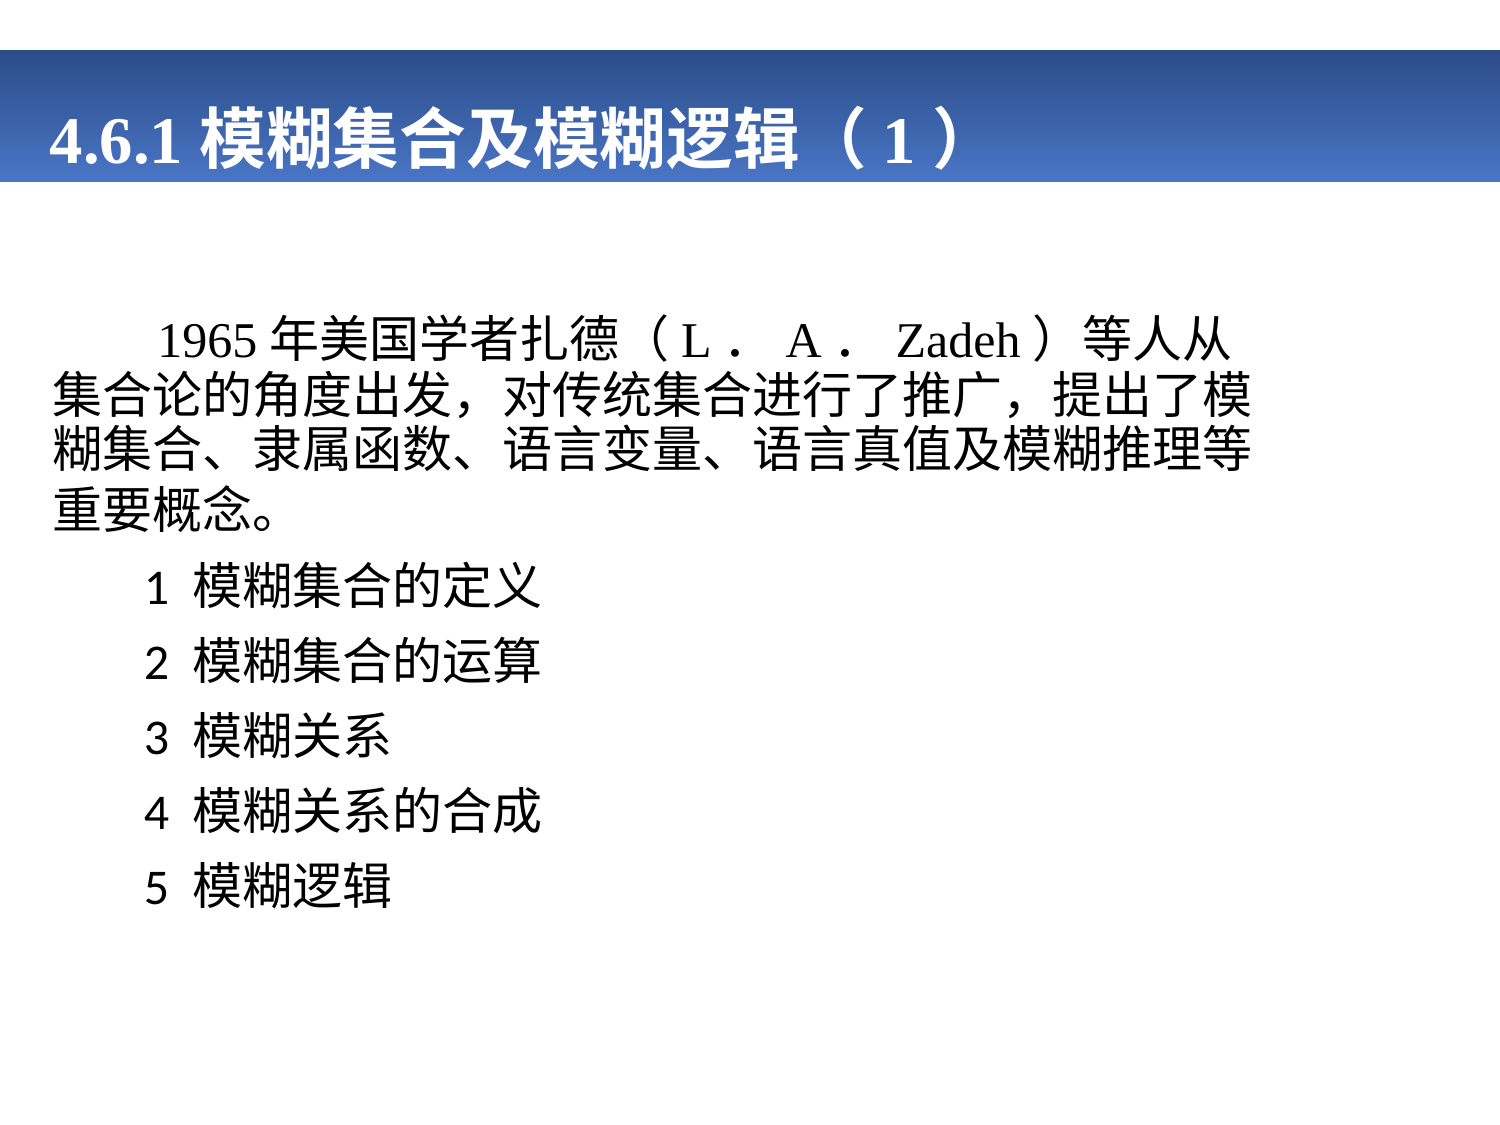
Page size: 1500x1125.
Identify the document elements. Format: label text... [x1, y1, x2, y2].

title 4.6.1模糊集合及模糊逻辑（1） [34, 70, 1437, 186]
list 1965年美国学者扎德（L．A．Zadeh）等人从集合论的角度出发，对传统集合进行了推广，提出了模糊集合、隶属函数、语言变量、语言真值及模糊推理等重要概念。 1 模糊集合的定义 2 模糊集合的运算 3 模糊关系 4 模糊关系的合成 5 模糊逻辑 [0, 299, 1294, 1014]
